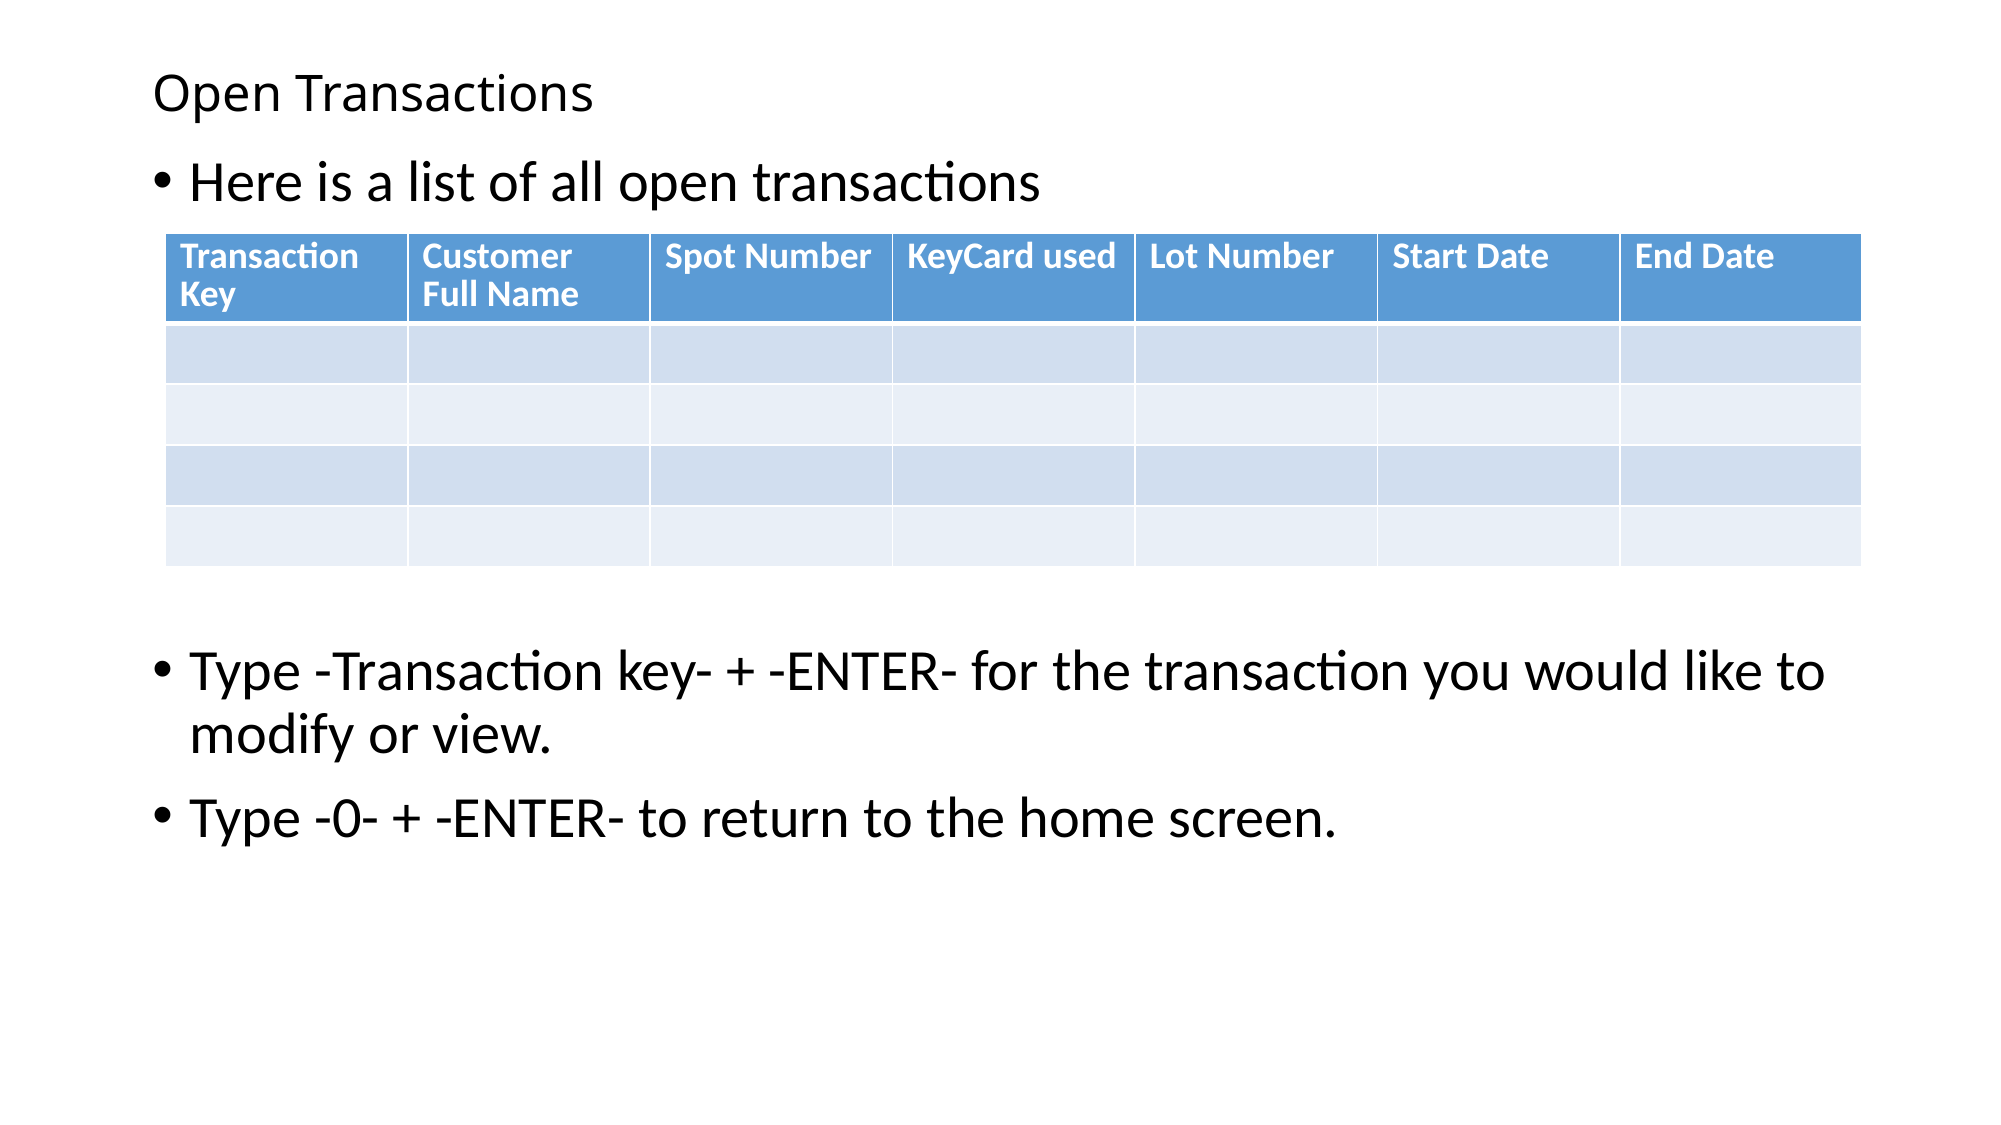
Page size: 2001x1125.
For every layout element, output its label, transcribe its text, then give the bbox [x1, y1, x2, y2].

list Here is a list of all open transactions Type -Transaction key- + -ENTER- for the transaction you would like to modify or view. Type -0- + -ENTER- to return to the home screen. [137, 143, 1863, 1082]
table_cell [1621, 507, 1861, 566]
table_cell [893, 385, 1134, 444]
table_cell [409, 326, 649, 383]
table_cell [1378, 507, 1619, 566]
table_cell [409, 385, 649, 444]
table_cell [651, 507, 892, 566]
table_cell [409, 446, 649, 505]
table_cell [1378, 446, 1619, 505]
table_cell [893, 507, 1134, 566]
table_cell [409, 507, 649, 566]
table_header Spot Number [651, 234, 892, 321]
table_cell [651, 385, 892, 444]
table_cell [1136, 385, 1377, 444]
table_header Transaction Key [166, 234, 407, 321]
table_cell [893, 326, 1134, 383]
table_cell [166, 385, 407, 444]
table_cell [1136, 507, 1377, 566]
table_header Customer Full Name [409, 234, 649, 321]
table_cell [166, 326, 407, 383]
table_cell [651, 446, 892, 505]
table_cell [1136, 326, 1377, 383]
table_cell [166, 507, 407, 566]
title Open Transactions [137, 59, 1863, 130]
table_cell [1621, 446, 1861, 505]
table_header Start Date [1378, 234, 1619, 321]
table_header Lot Number [1136, 234, 1377, 321]
table_cell [1621, 385, 1861, 444]
table_cell [1136, 446, 1377, 505]
table_cell [651, 326, 892, 383]
table_cell [1378, 326, 1619, 383]
table_header KeyCard used [893, 234, 1134, 321]
table_cell [166, 446, 407, 505]
table_cell [1378, 385, 1619, 444]
table_cell [893, 446, 1134, 505]
table_header End Date [1621, 234, 1861, 321]
table_cell [1621, 326, 1861, 383]
